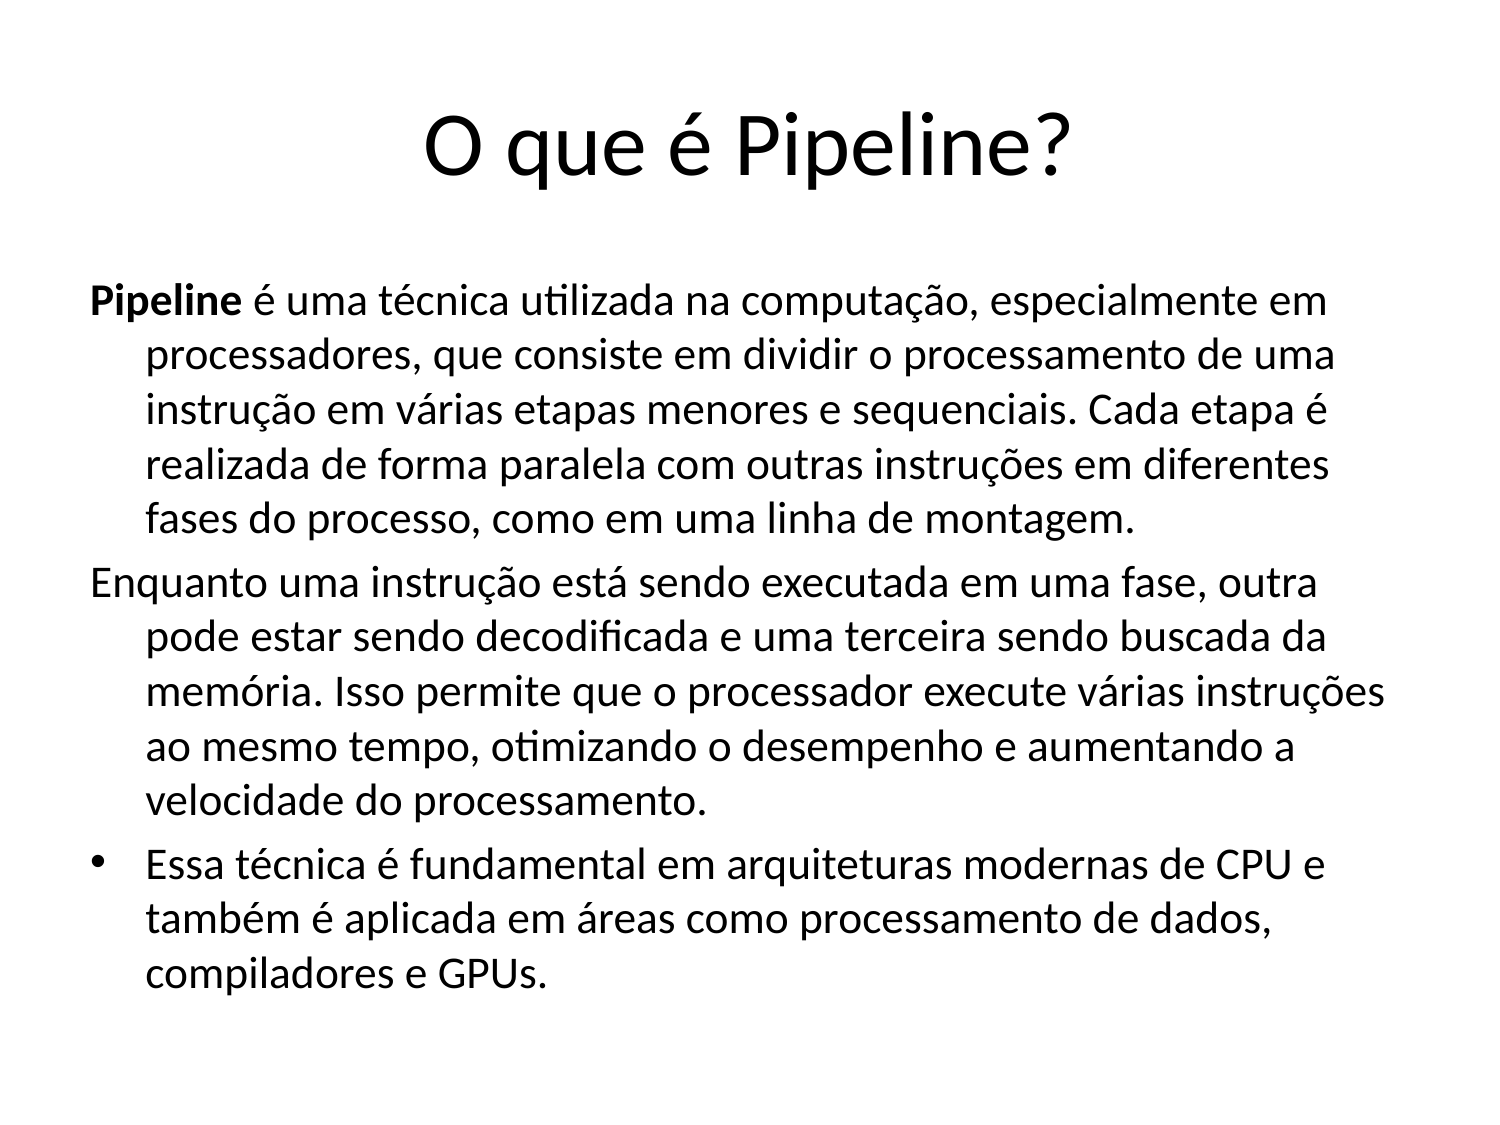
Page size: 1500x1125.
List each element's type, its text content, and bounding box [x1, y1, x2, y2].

list Pipeline é uma técnica utilizada na computação, especialmente em processadores, que consiste em dividir o processamento de uma instrução em várias etapas menores e sequenciais. Cada etapa é realizada de forma paralela com outras instruções em diferentes fases do processo, como em uma linha de montagem. Enquanto uma instrução está sendo executada em uma fase, outra pode estar sendo decodificada e uma terceira sendo buscada da memória. Isso permite que o processador execute várias instruções ao mesmo tempo, otimizando o desempenho e aumentando a velocidade do processamento. Essa técnica é fundamental em arquiteturas modernas de CPU e também é aplicada em áreas como processamento de dados, compiladores e GPUs. [75, 262, 1425, 1005]
title O que é Pipeline? [75, 45, 1425, 233]
